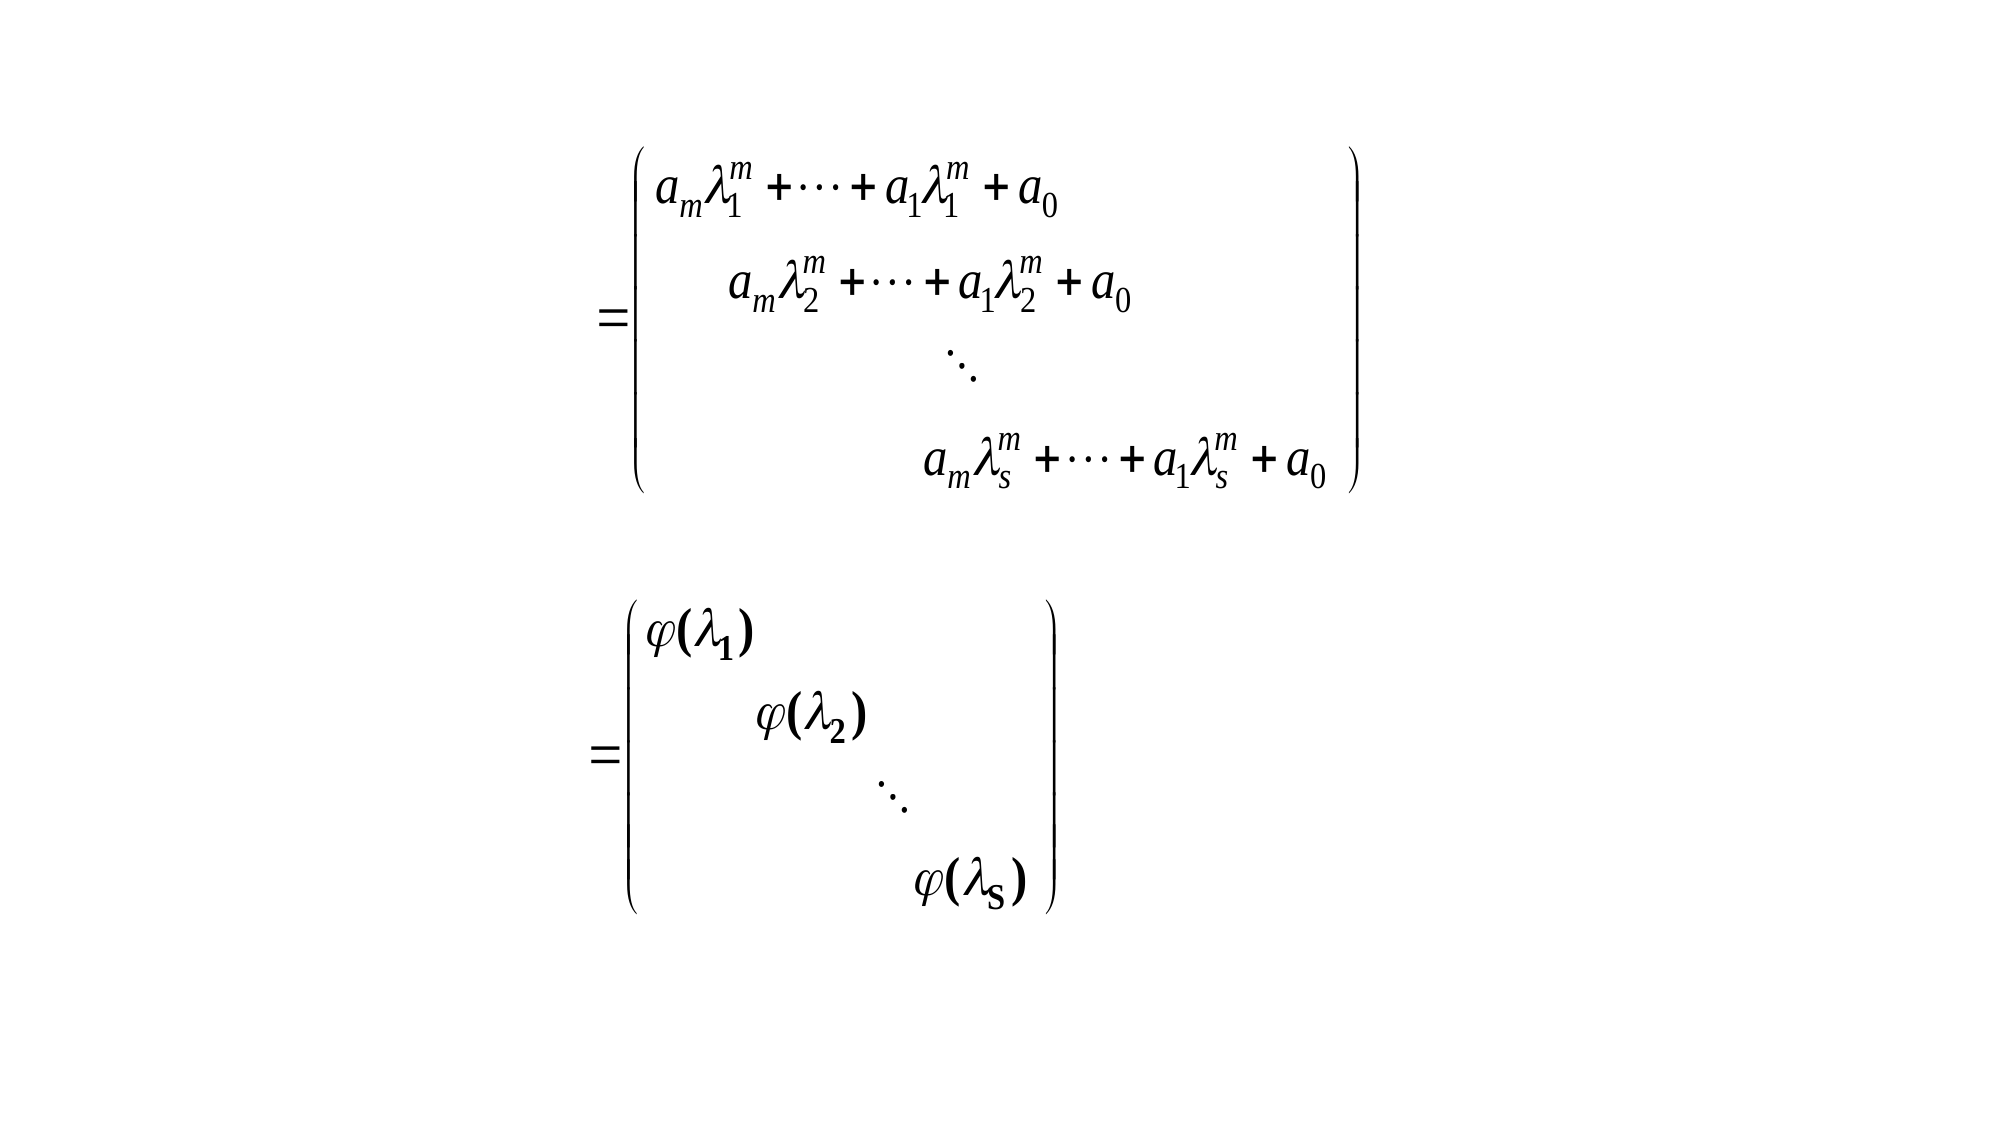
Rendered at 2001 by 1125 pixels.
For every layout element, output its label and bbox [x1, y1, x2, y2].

text_box [566, 587, 1072, 927]
text_box [574, 136, 1376, 504]
